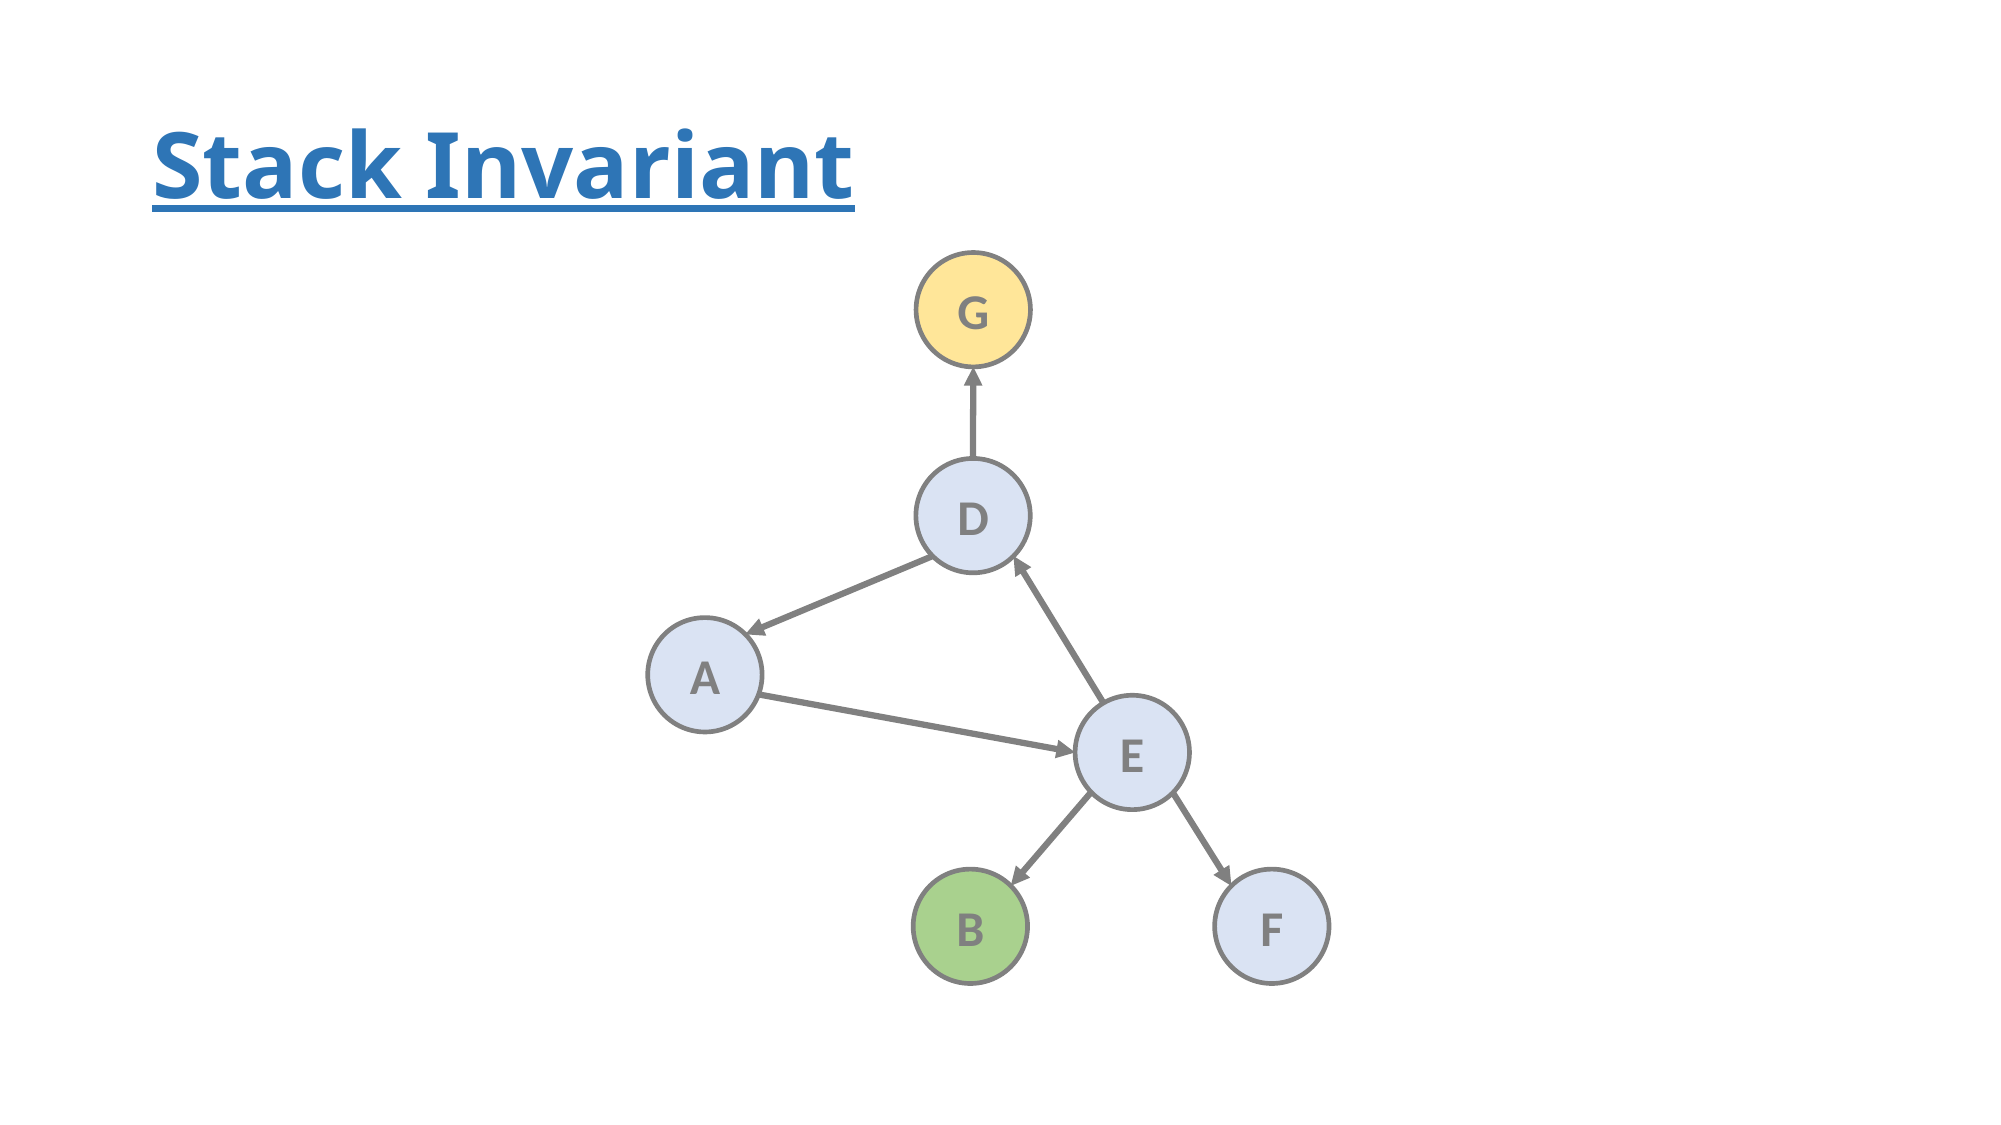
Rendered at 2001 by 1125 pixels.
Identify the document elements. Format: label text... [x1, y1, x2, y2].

text_box F [1213, 868, 1331, 985]
text_box A [646, 616, 764, 733]
title Stack Invariant [137, 59, 1863, 278]
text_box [1010, 791, 1092, 886]
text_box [704, 684, 1076, 753]
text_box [745, 556, 933, 635]
text_box E [1074, 694, 1191, 811]
text_box D [914, 457, 1032, 574]
text_box G [915, 251, 1032, 368]
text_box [1172, 791, 1232, 886]
text_box B [912, 868, 1029, 985]
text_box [1013, 555, 1133, 751]
